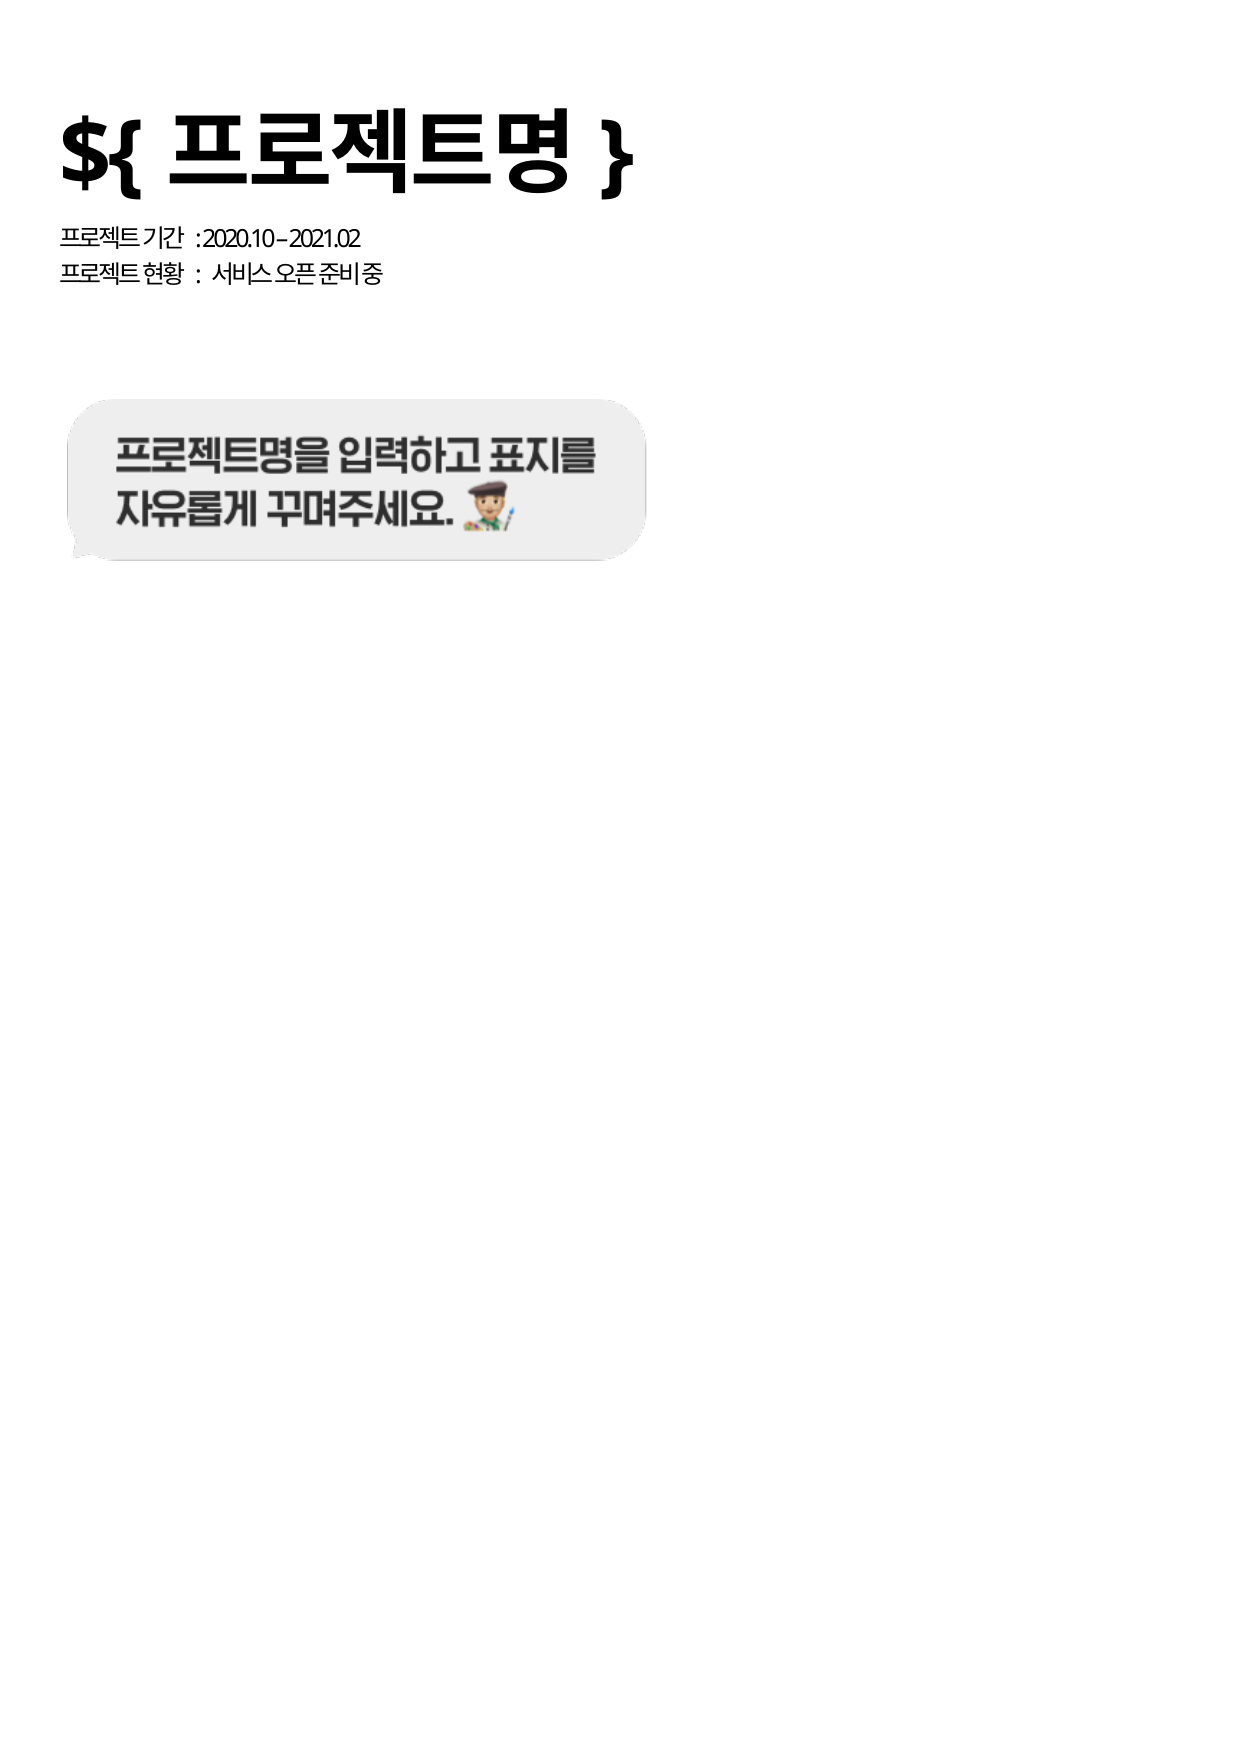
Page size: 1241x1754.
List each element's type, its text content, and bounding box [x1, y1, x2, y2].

text_box 프로젝트 기간 : 2020.10 – 2021.02 프로젝트 현황 : 서비스 오픈 준비 중 [59, 216, 1181, 283]
text_box ${프로젝트명} [59, 77, 1181, 195]
picture [58, 398, 649, 569]
